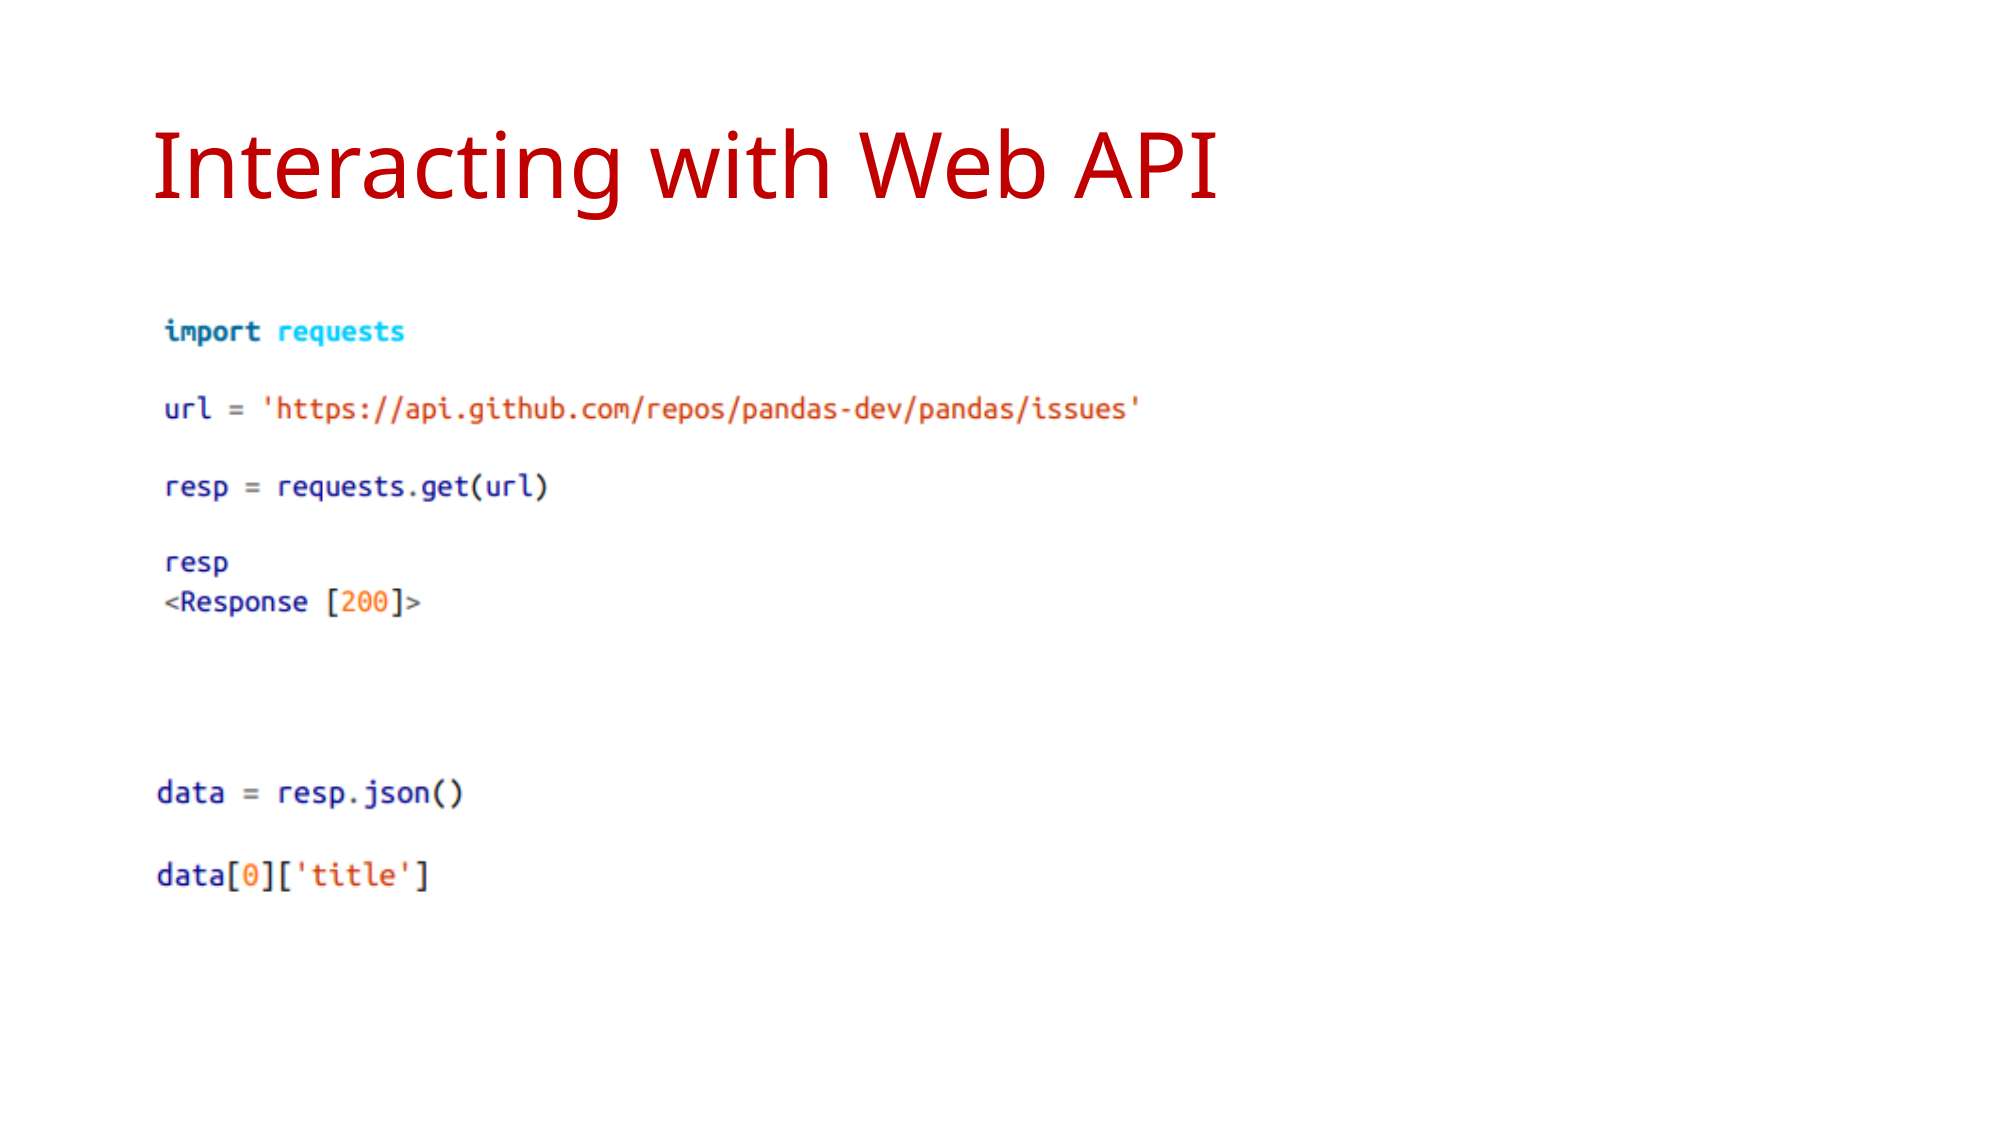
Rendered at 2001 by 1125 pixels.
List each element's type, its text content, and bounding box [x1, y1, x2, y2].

picture [147, 761, 495, 896]
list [155, 313, 1151, 623]
title Interacting with Web API [137, 59, 1863, 278]
